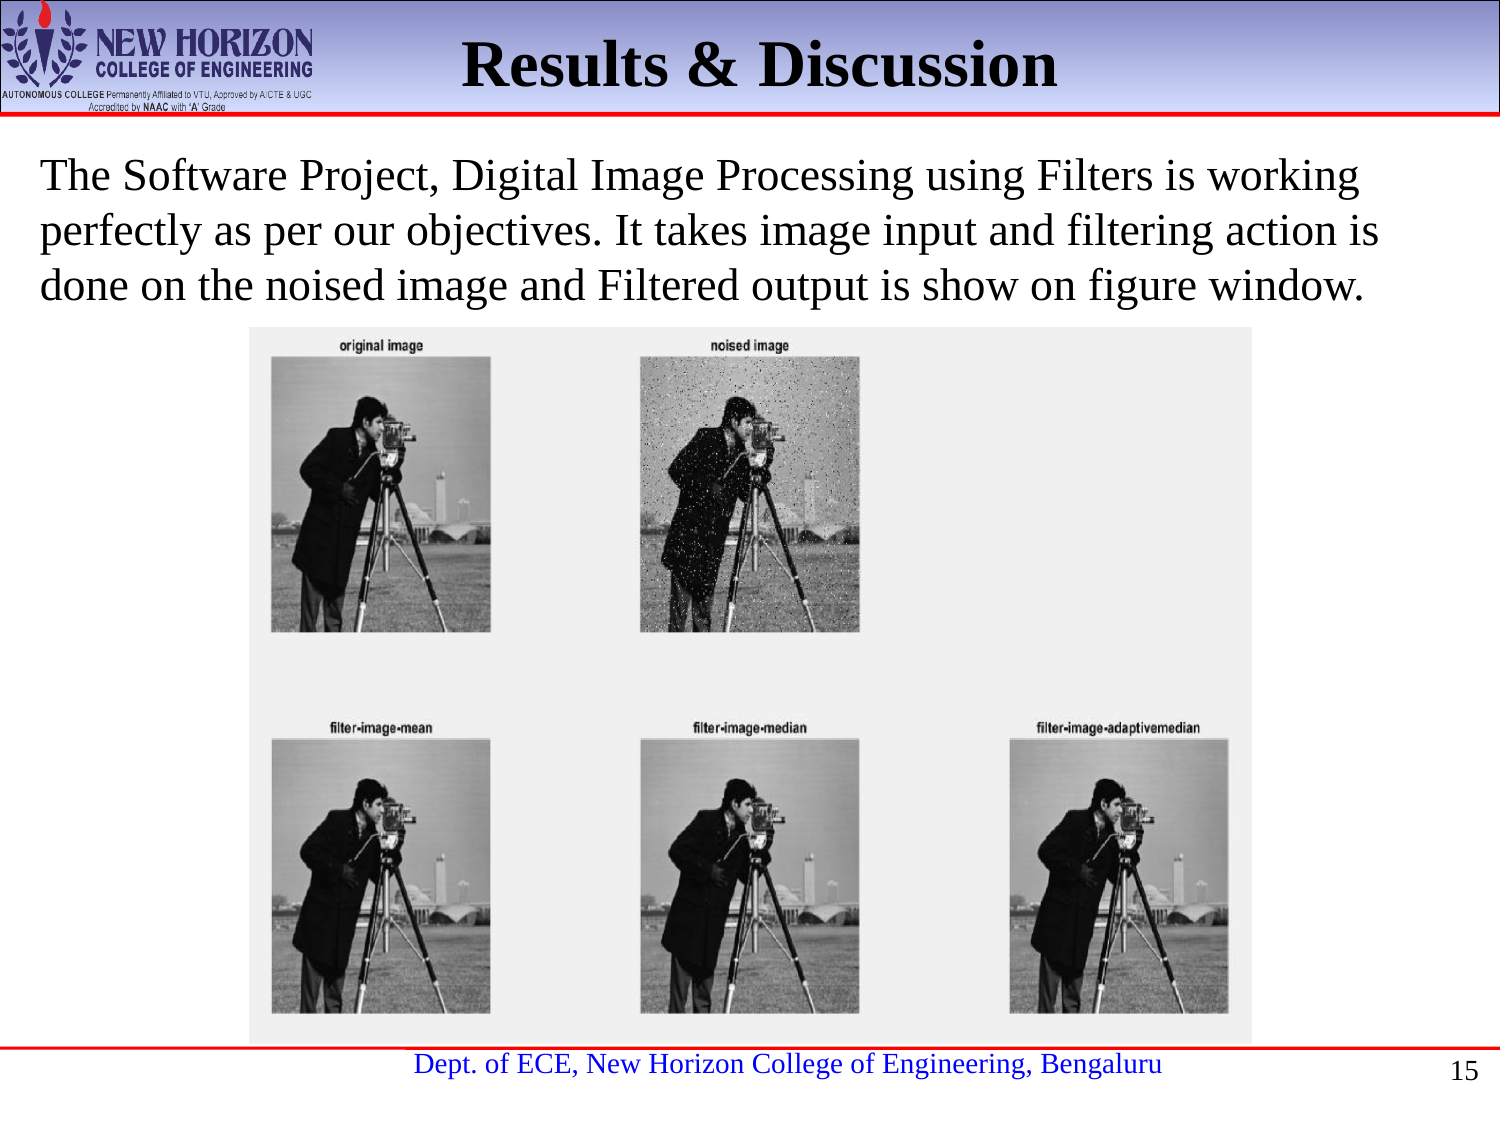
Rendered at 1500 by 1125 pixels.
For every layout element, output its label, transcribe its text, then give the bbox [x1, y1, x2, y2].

text_box Results & Discussion [3, 12, 1500, 108]
picture [248, 326, 1252, 1044]
slide_number 15 [1181, 1043, 1495, 1119]
picture [0, 0, 313, 113]
text_box The Software Project, Digital Image Processing using Filters is working perfectly as per our objectives. It takes image input and filtering action is done on the noised image and Filtered output is show on figure window. [24, 137, 1438, 318]
